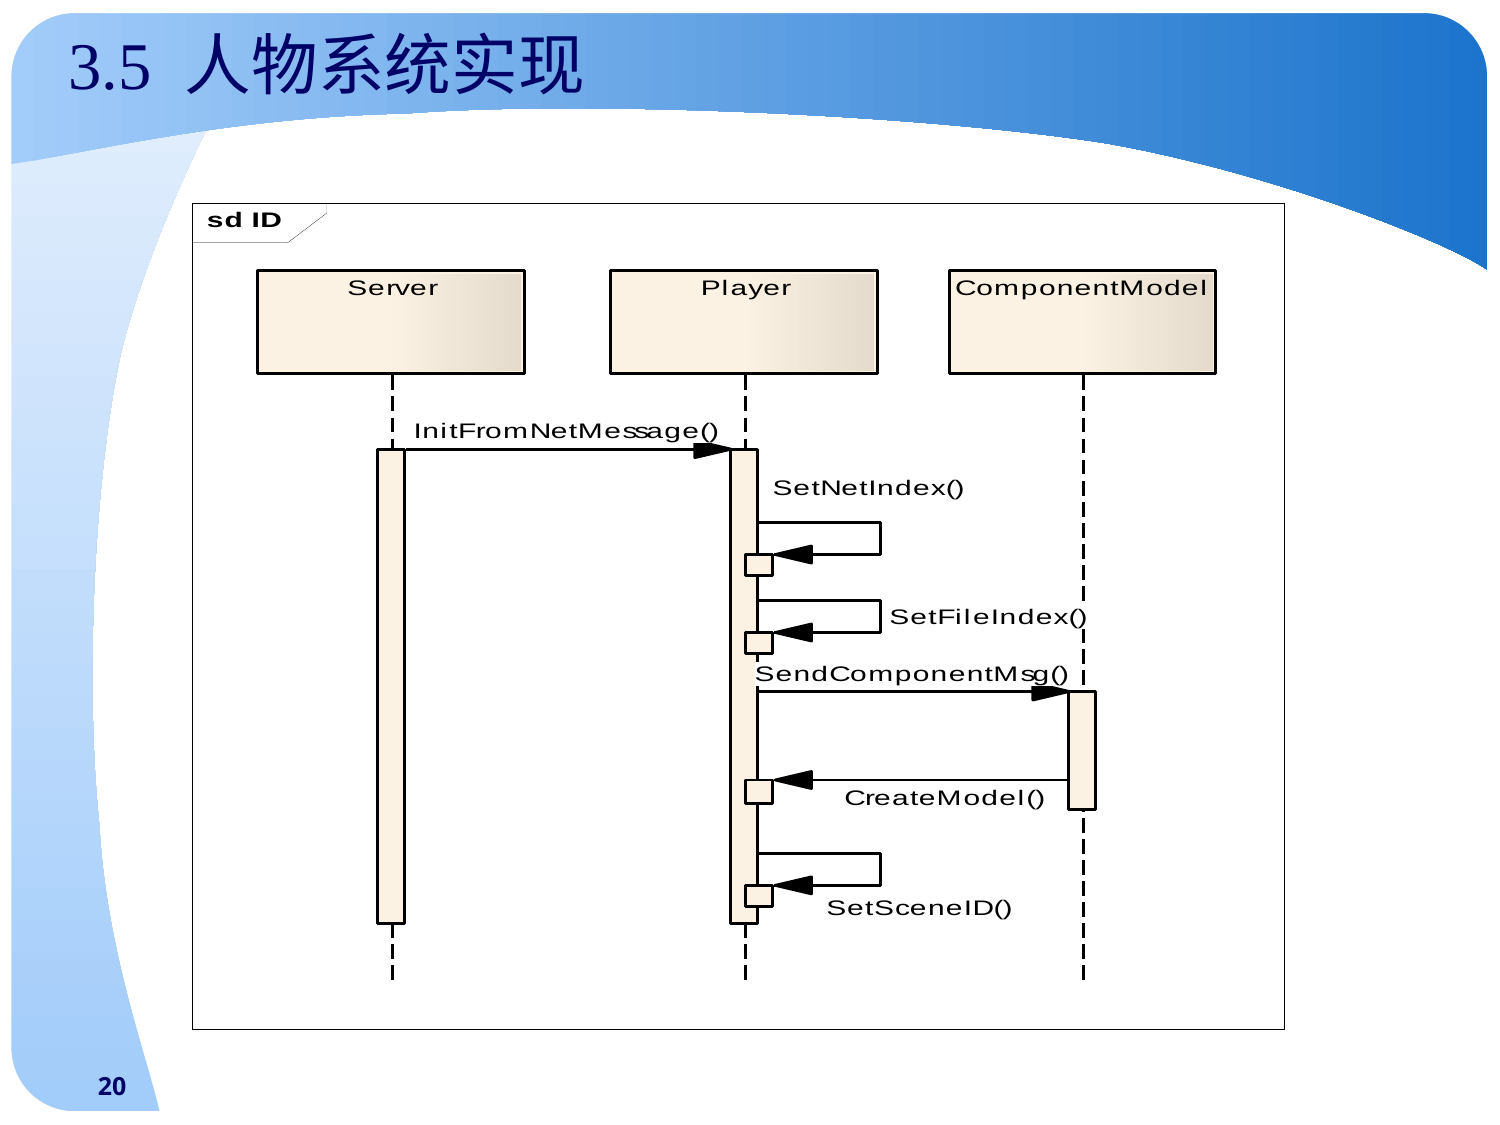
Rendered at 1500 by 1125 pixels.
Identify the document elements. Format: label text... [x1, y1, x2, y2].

title 3.5 人物系统实现 [52, 18, 1436, 108]
slide_number 20 [52, 1062, 172, 1113]
picture [182, 195, 1294, 1036]
